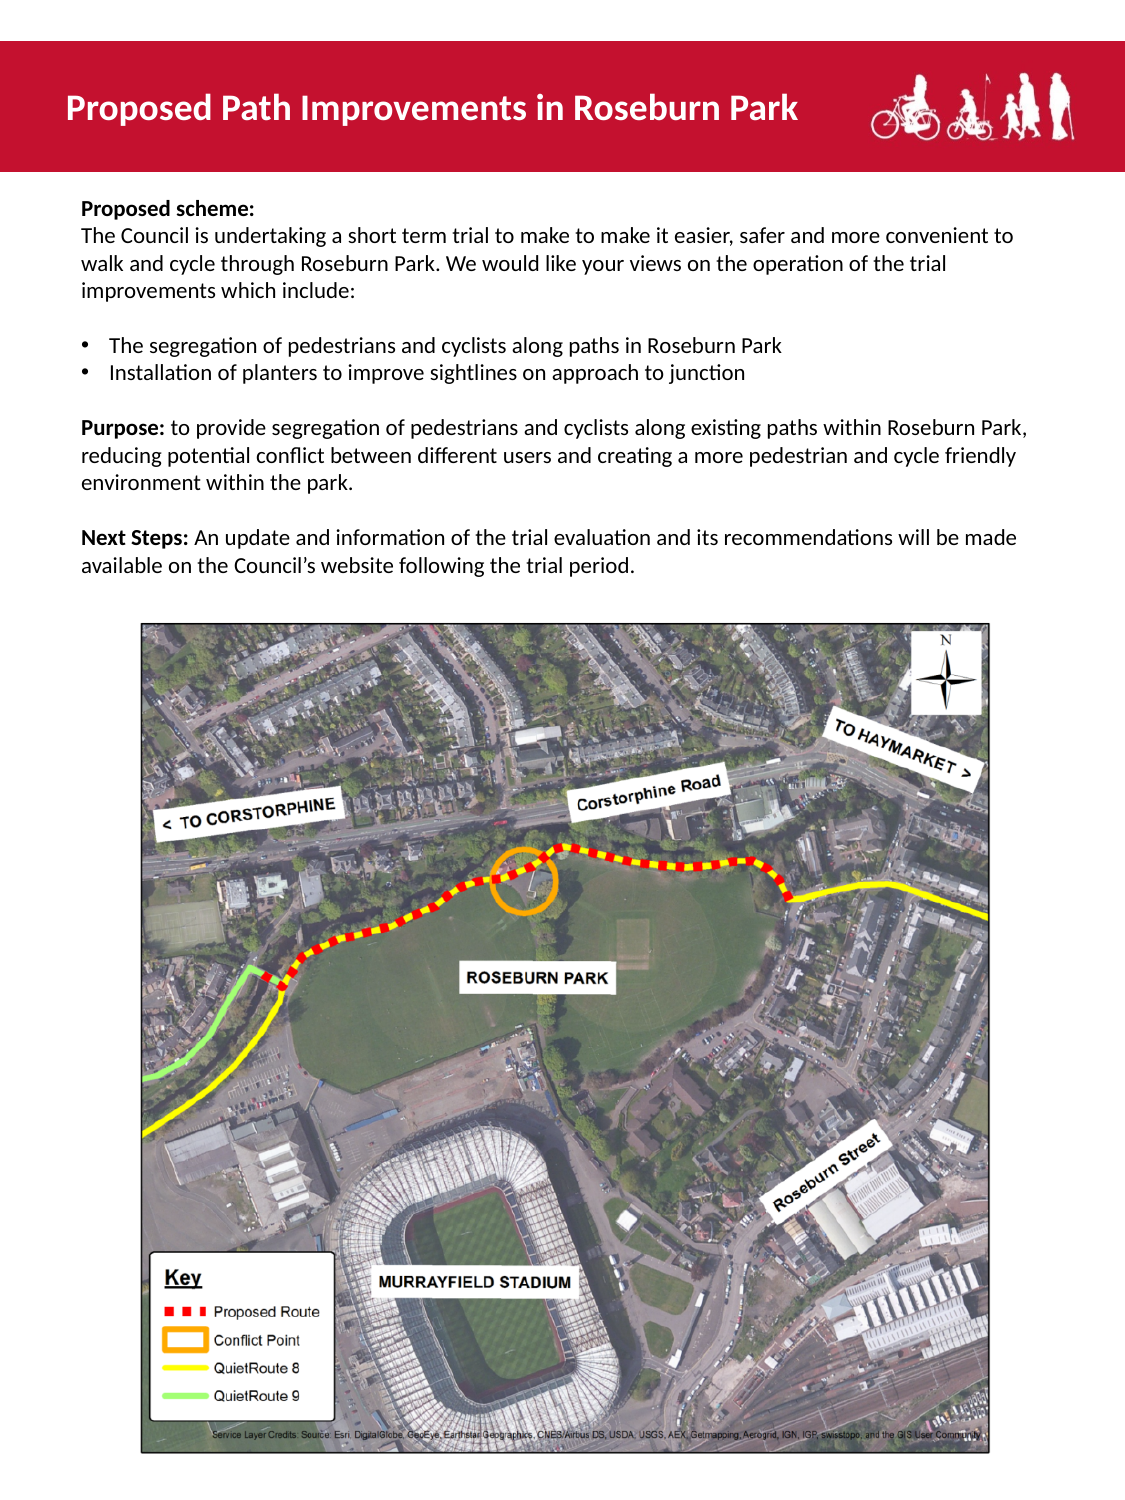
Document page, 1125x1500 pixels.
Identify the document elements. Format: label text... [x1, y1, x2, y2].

picture [0, 40, 1125, 172]
text_box Proposed scheme: The Council is undertaking a short term trial to make to make it easier, safer and more convenient to walk and cycle through Roseburn Park. We would like your views on the operation of the trial improvements which include: The segregation of pedestrians and cyclists along paths in Roseburn Park Installation of planters to improve sightlines on approach to junction Purpose: to provide segregation of pedestrians and cyclists along existing paths within Roseburn Park, reducing potential conflict between different users and creating a more pedestrian and cycle friendly environment within the park. Next Steps: An update and information of the trial evaluation and its recommendations will be made available on the Council’s website following the trial period. [66, 179, 1059, 613]
picture [122, 618, 1002, 1472]
